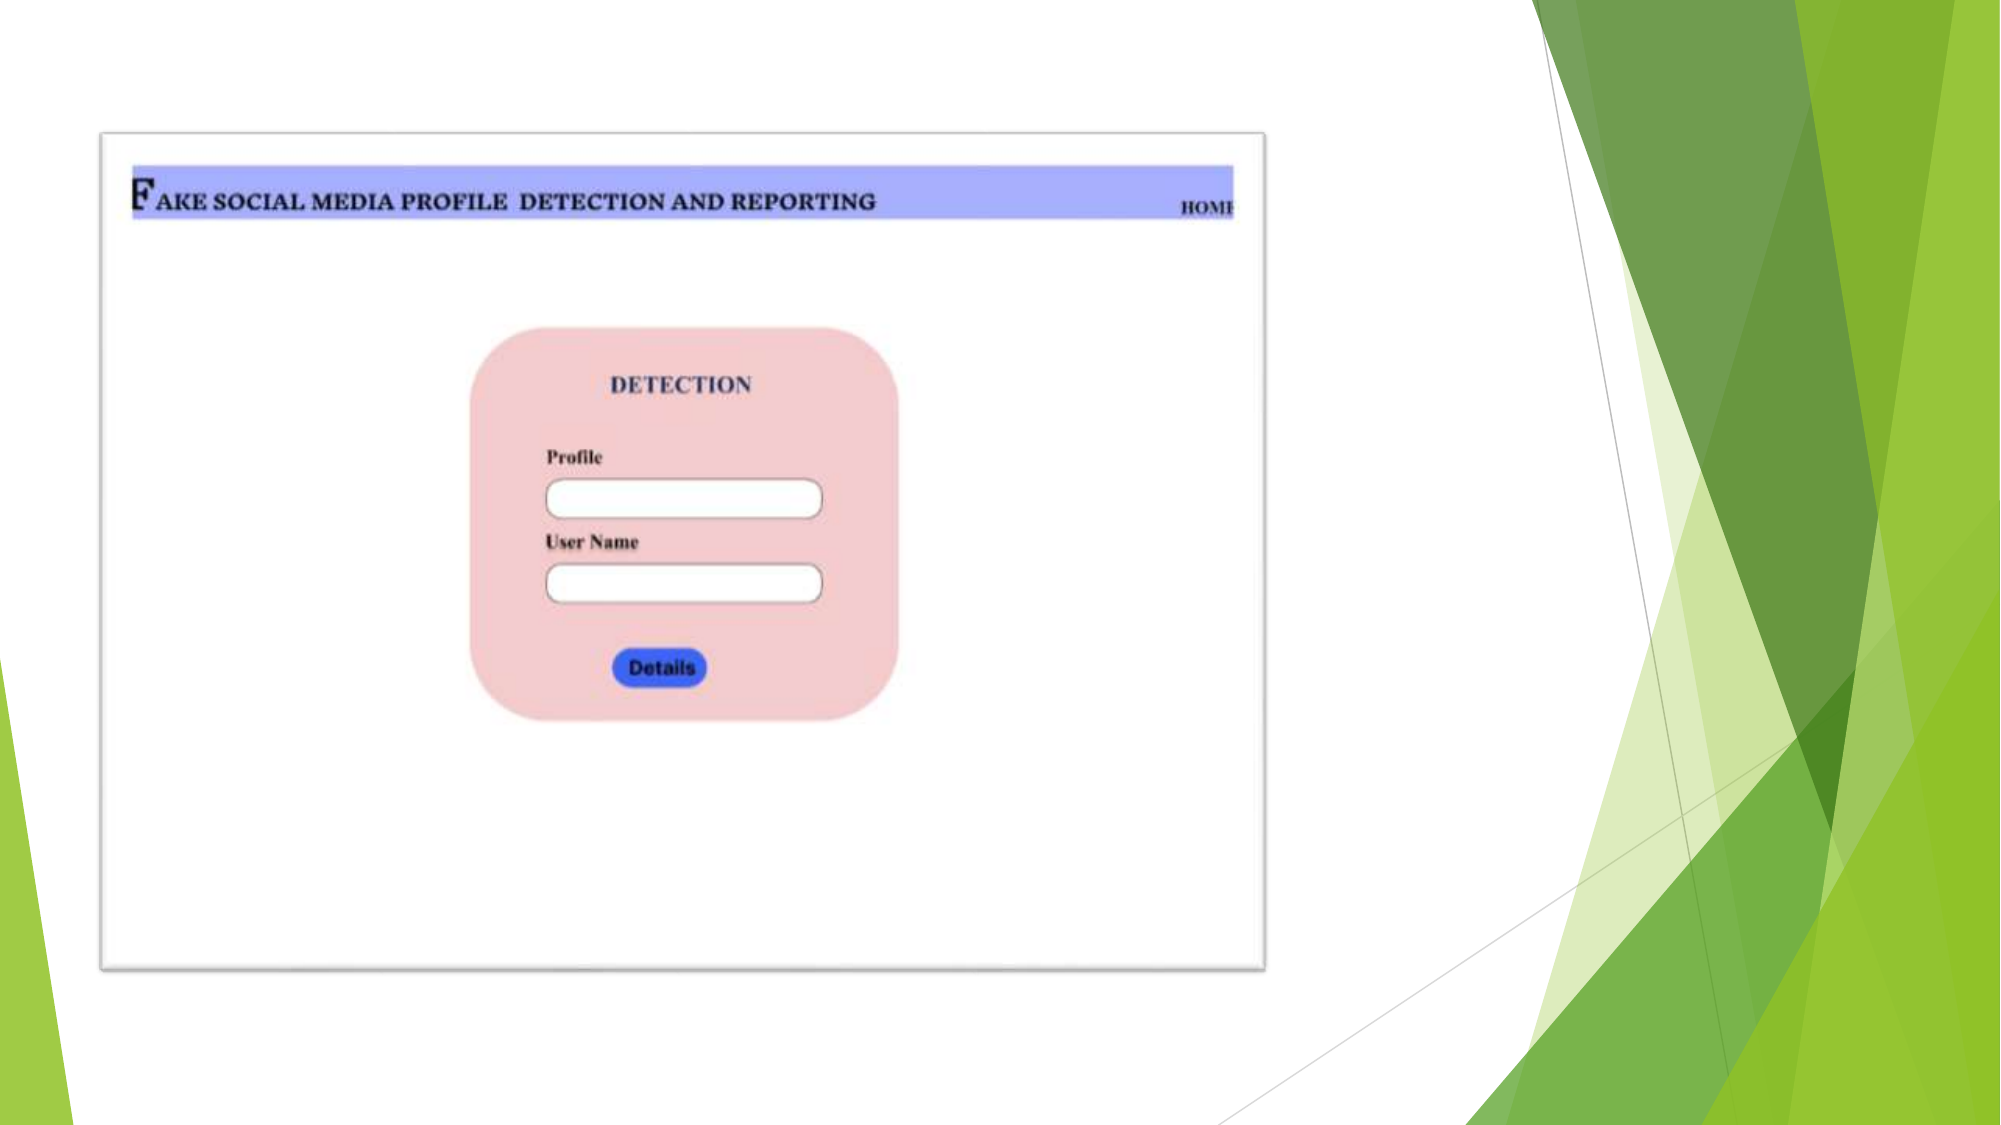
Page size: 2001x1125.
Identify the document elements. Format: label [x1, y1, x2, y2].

picture [91, 125, 1274, 980]
